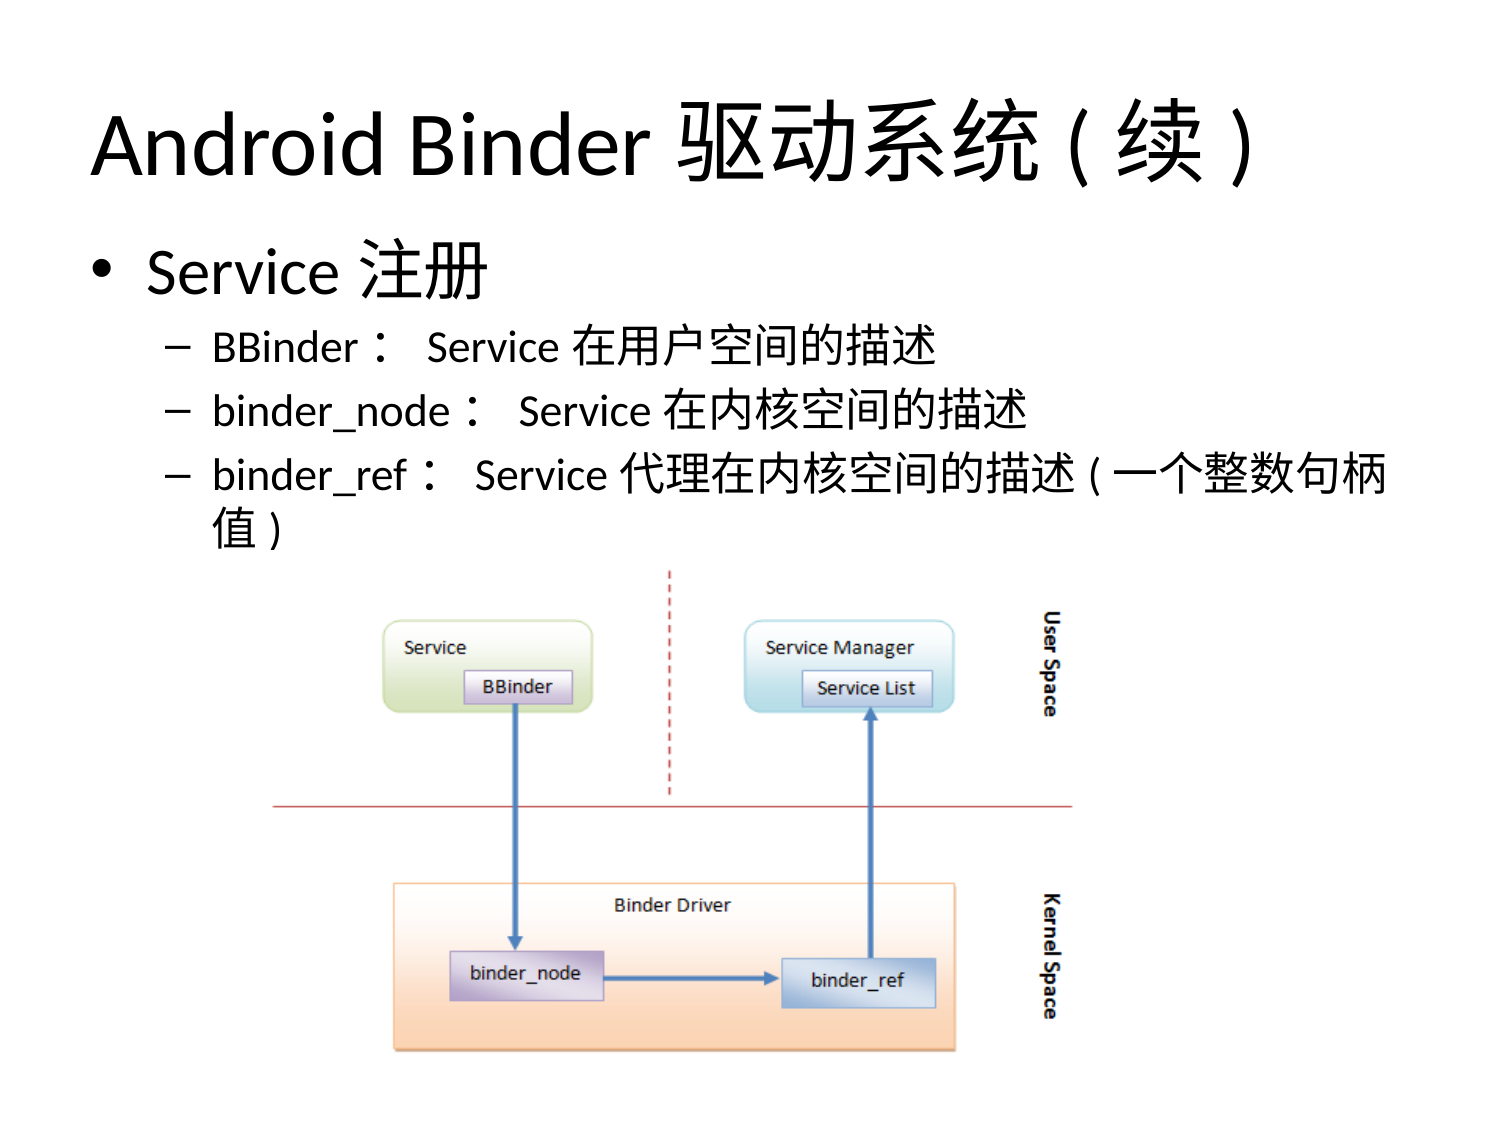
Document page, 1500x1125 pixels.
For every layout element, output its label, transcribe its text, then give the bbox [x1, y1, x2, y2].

picture [265, 550, 1090, 1071]
title Android Binder驱动系统(续) [75, 45, 1425, 219]
list Service注册 BBinder：Service在用户空间的描述 binder_node：Service在内核空间的描述 binder_ref：Service代理在内核空间的描述(一个整数句柄值) [75, 219, 1425, 963]
